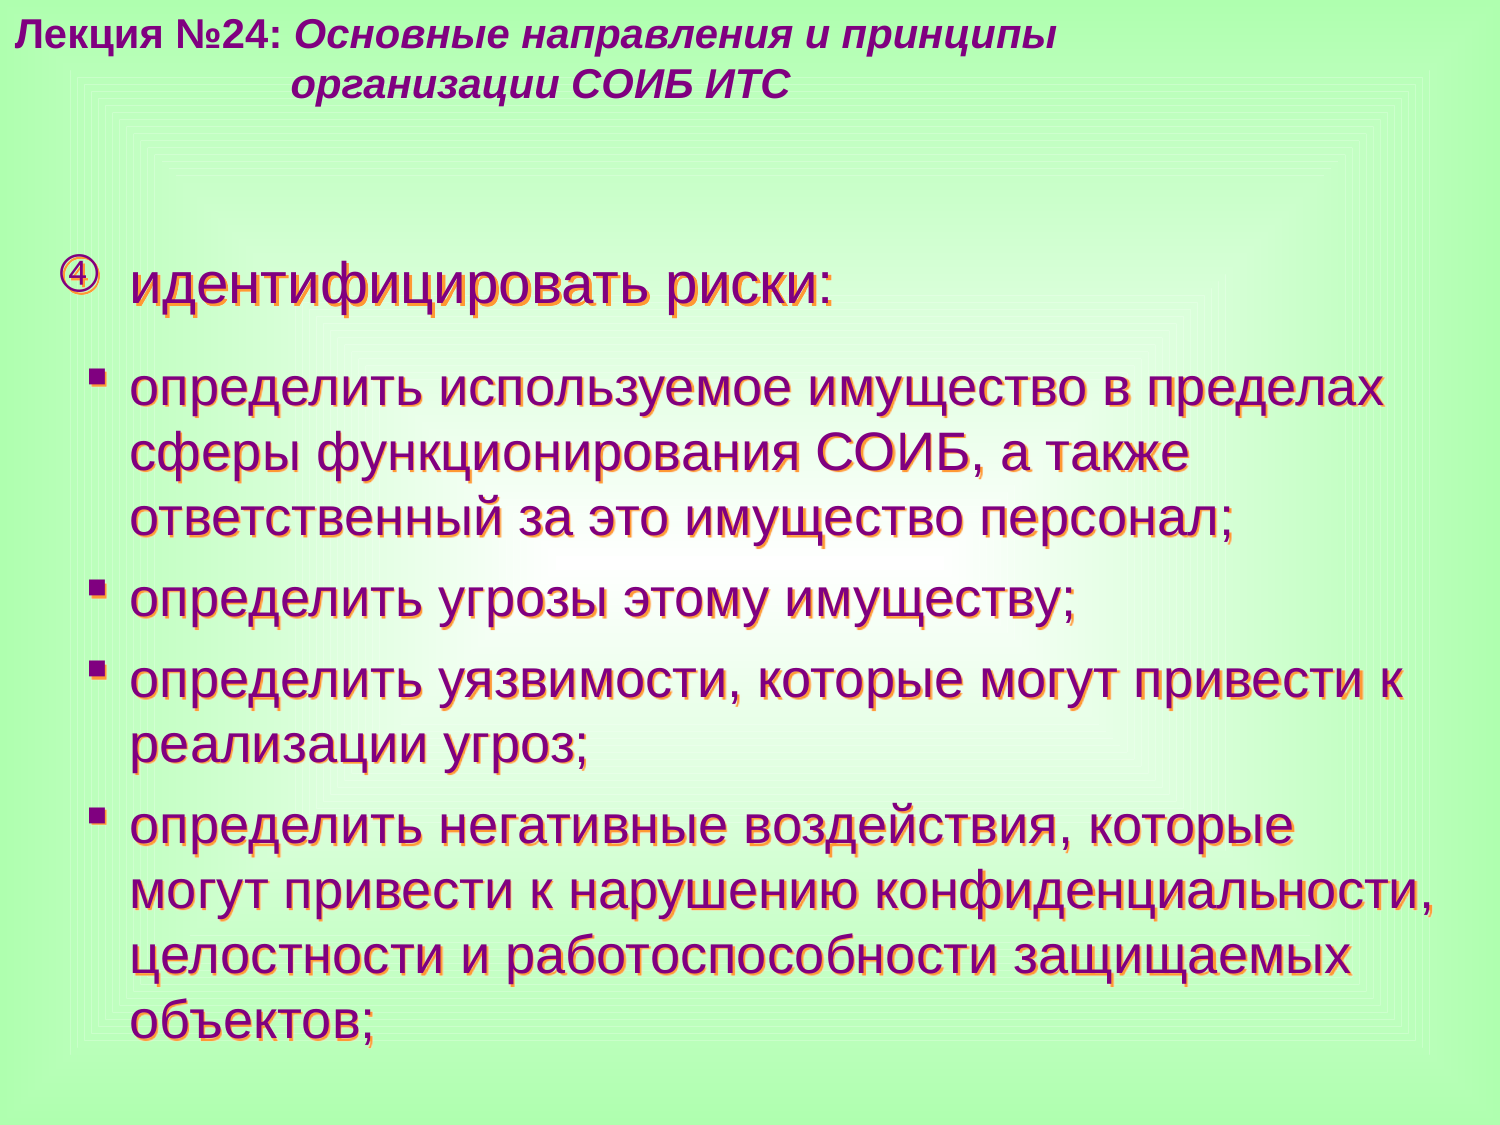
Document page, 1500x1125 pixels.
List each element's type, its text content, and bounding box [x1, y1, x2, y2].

text_box Лекция №24: Основные направления и принципы организации СОИБ ИТС [0, 0, 1500, 115]
text_box идентифицировать риски: [41, 237, 1459, 323]
text_box определить используемое имущество в пределах сферы функционирования СОИБ, а также ответственный за это имущество персонал; определить угрозы этому имуществу; определить уязвимости, которые могут привести к реализации угроз; определить негативные воздействия, которые могут привести к нарушению конфиденциальности, целостности и работоспособности защищаемых объектов; [41, 343, 1459, 1058]
